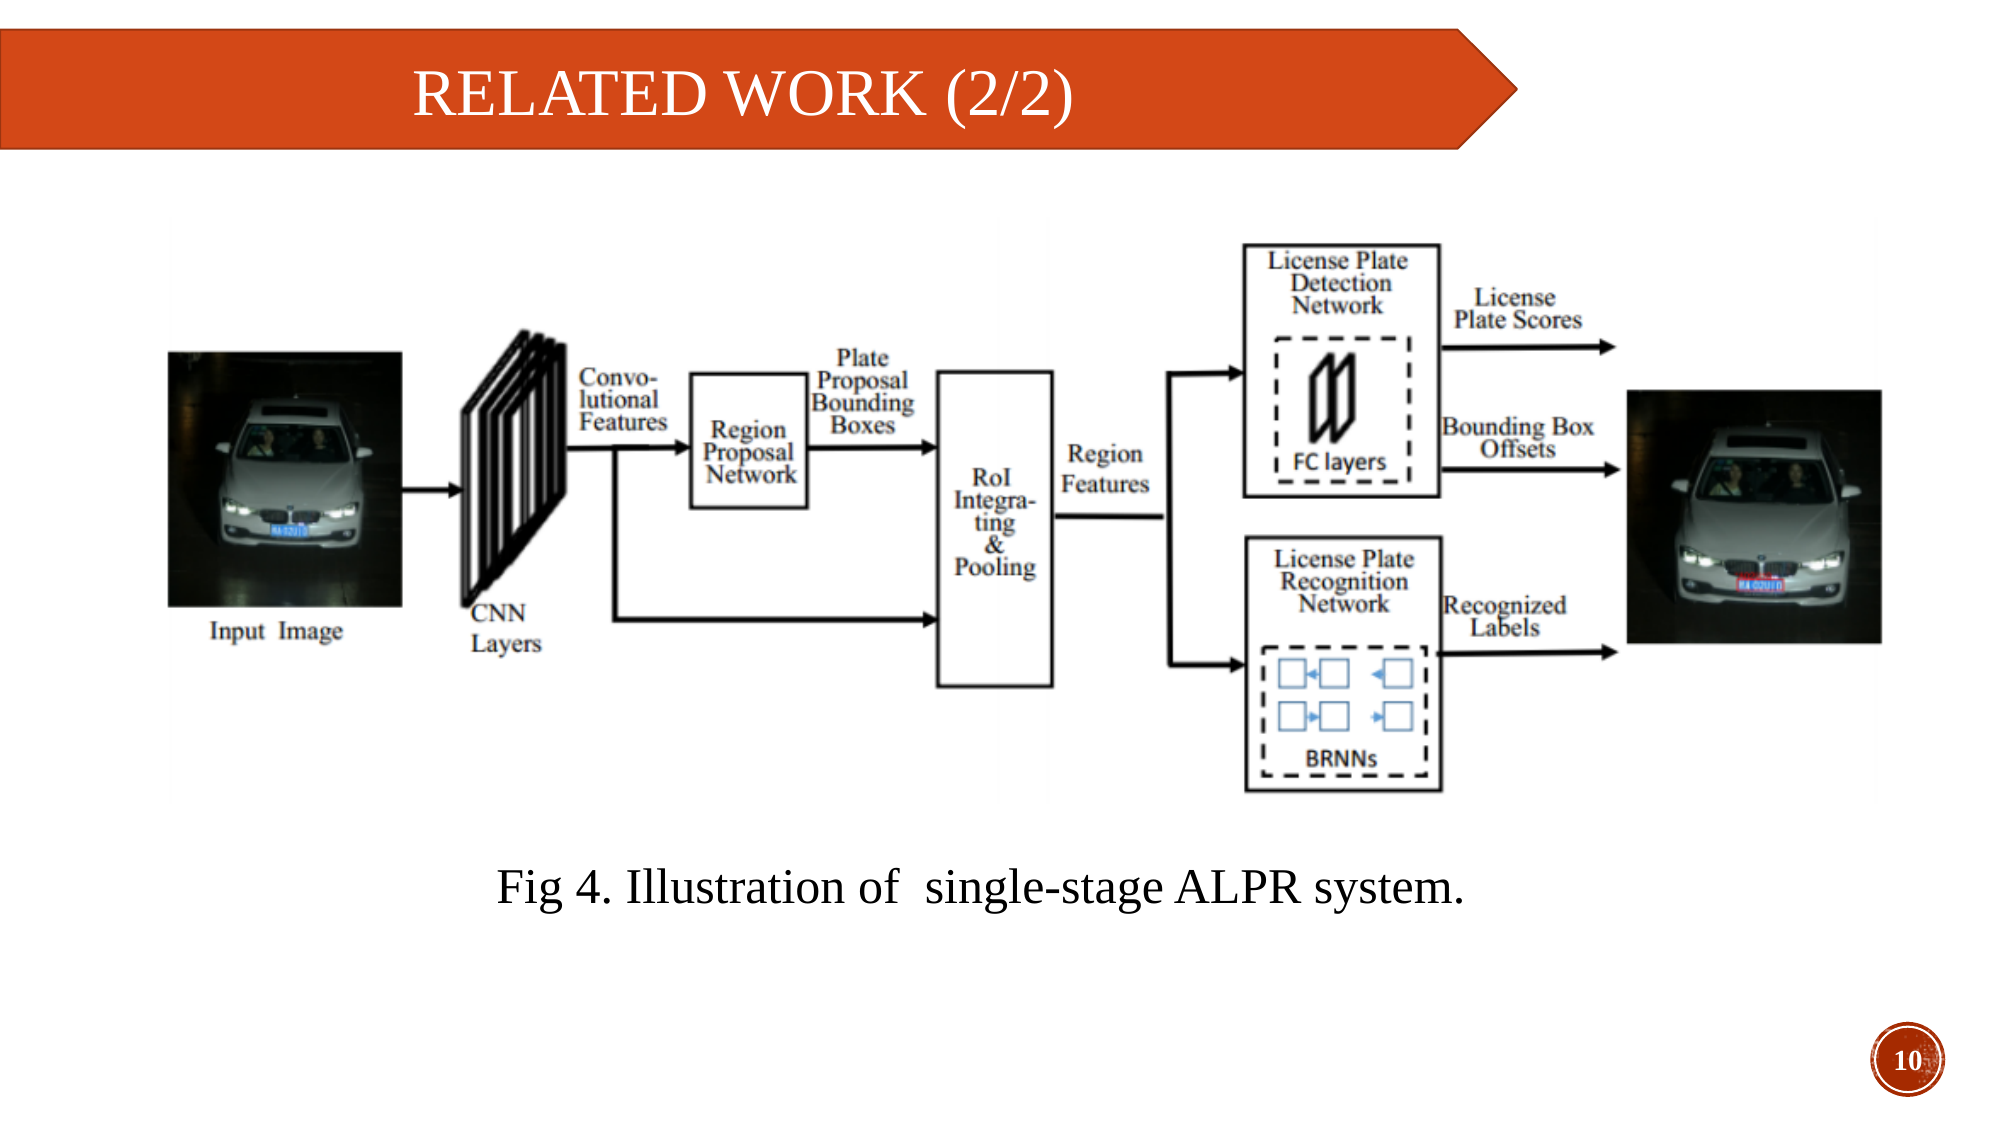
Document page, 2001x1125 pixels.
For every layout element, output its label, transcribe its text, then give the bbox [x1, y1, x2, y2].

text_box Fig 4. Illustration of single-stage ALPR system. [87, 816, 1913, 922]
slide_number 10 [1855, 1028, 1961, 1089]
picture [141, 213, 1912, 817]
text_box Related work (2/2) [0, 28, 1518, 150]
